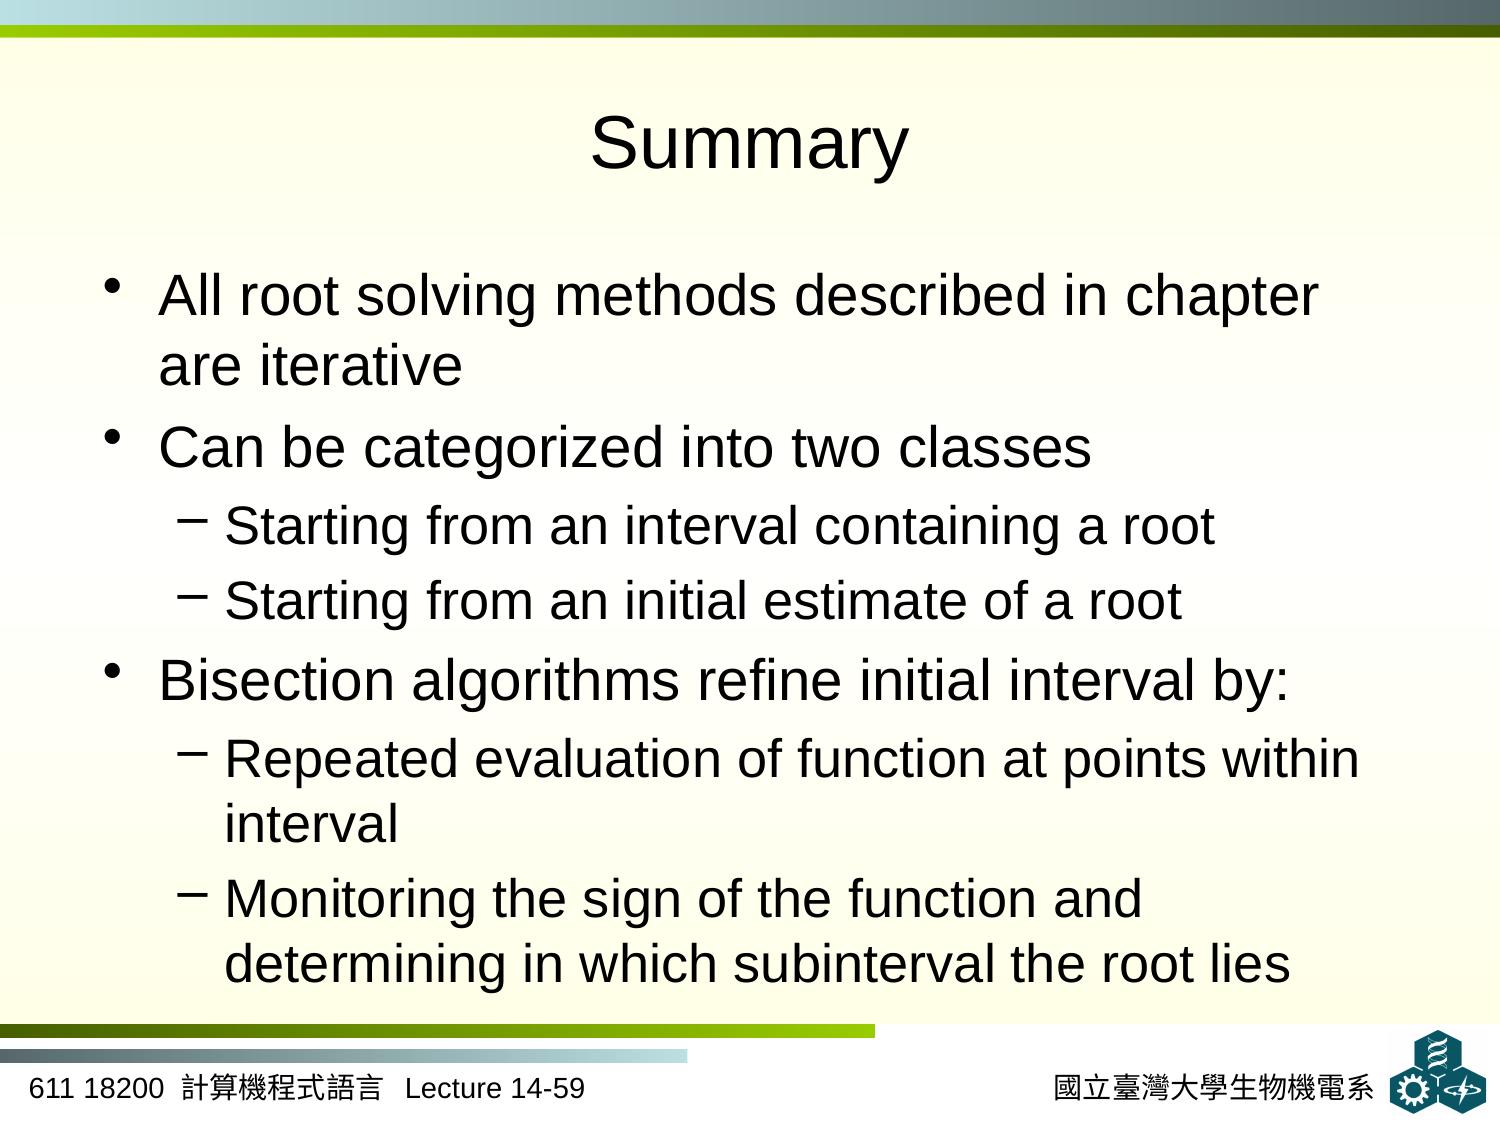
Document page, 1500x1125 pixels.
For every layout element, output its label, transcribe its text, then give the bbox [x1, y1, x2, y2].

picture [1387, 1029, 1488, 1115]
list All root solving methods described in chapter are iterative Can be categorized into two classes Starting from an interval containing a root Starting from an initial estimate of a root Bisection algorithms refine initial interval by: Repeated evaluation of function at points within interval Monitoring the sign of the function and determining in which subinterval the root lies [87, 249, 1413, 951]
title Summary [74, 44, 1426, 233]
